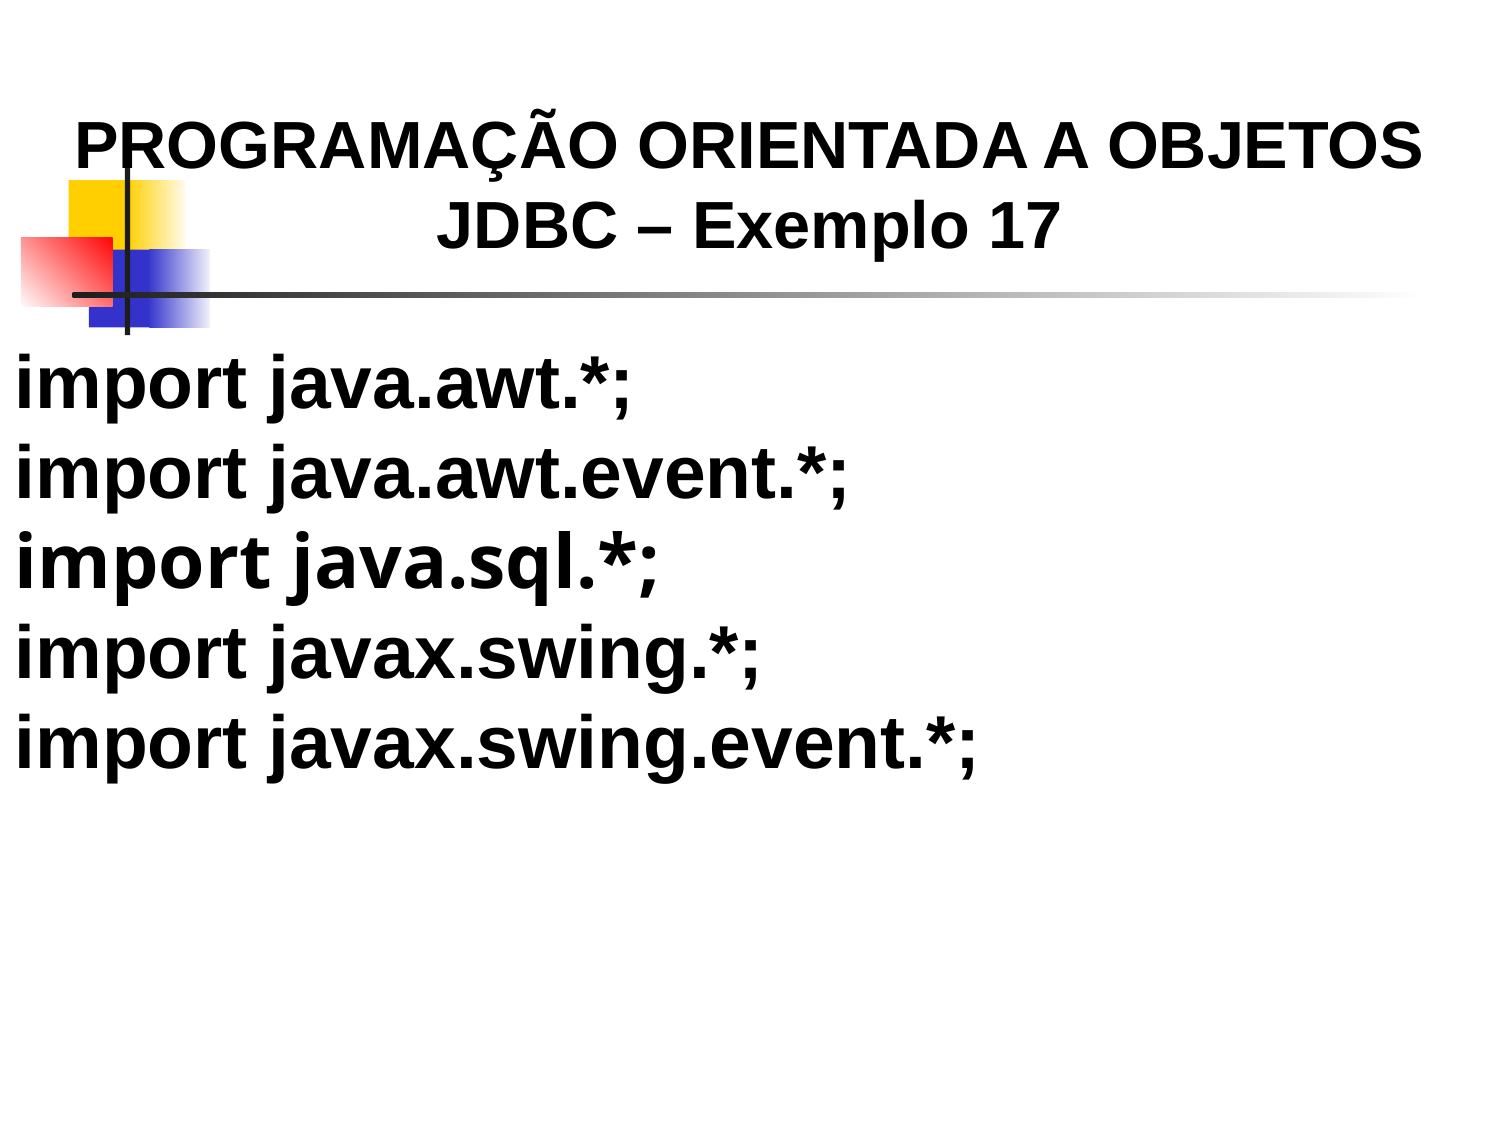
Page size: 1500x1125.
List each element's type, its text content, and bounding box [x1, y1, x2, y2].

text_box PROGRAMAÇÃO ORIENTADA A OBJETOS JDBC – Exemplo 17 [0, 94, 1500, 270]
text_box import java.awt.*; import java.awt.event.*; import java.sql.*; import javax.swing.*; import javax.swing.event.*; [0, 326, 1500, 791]
